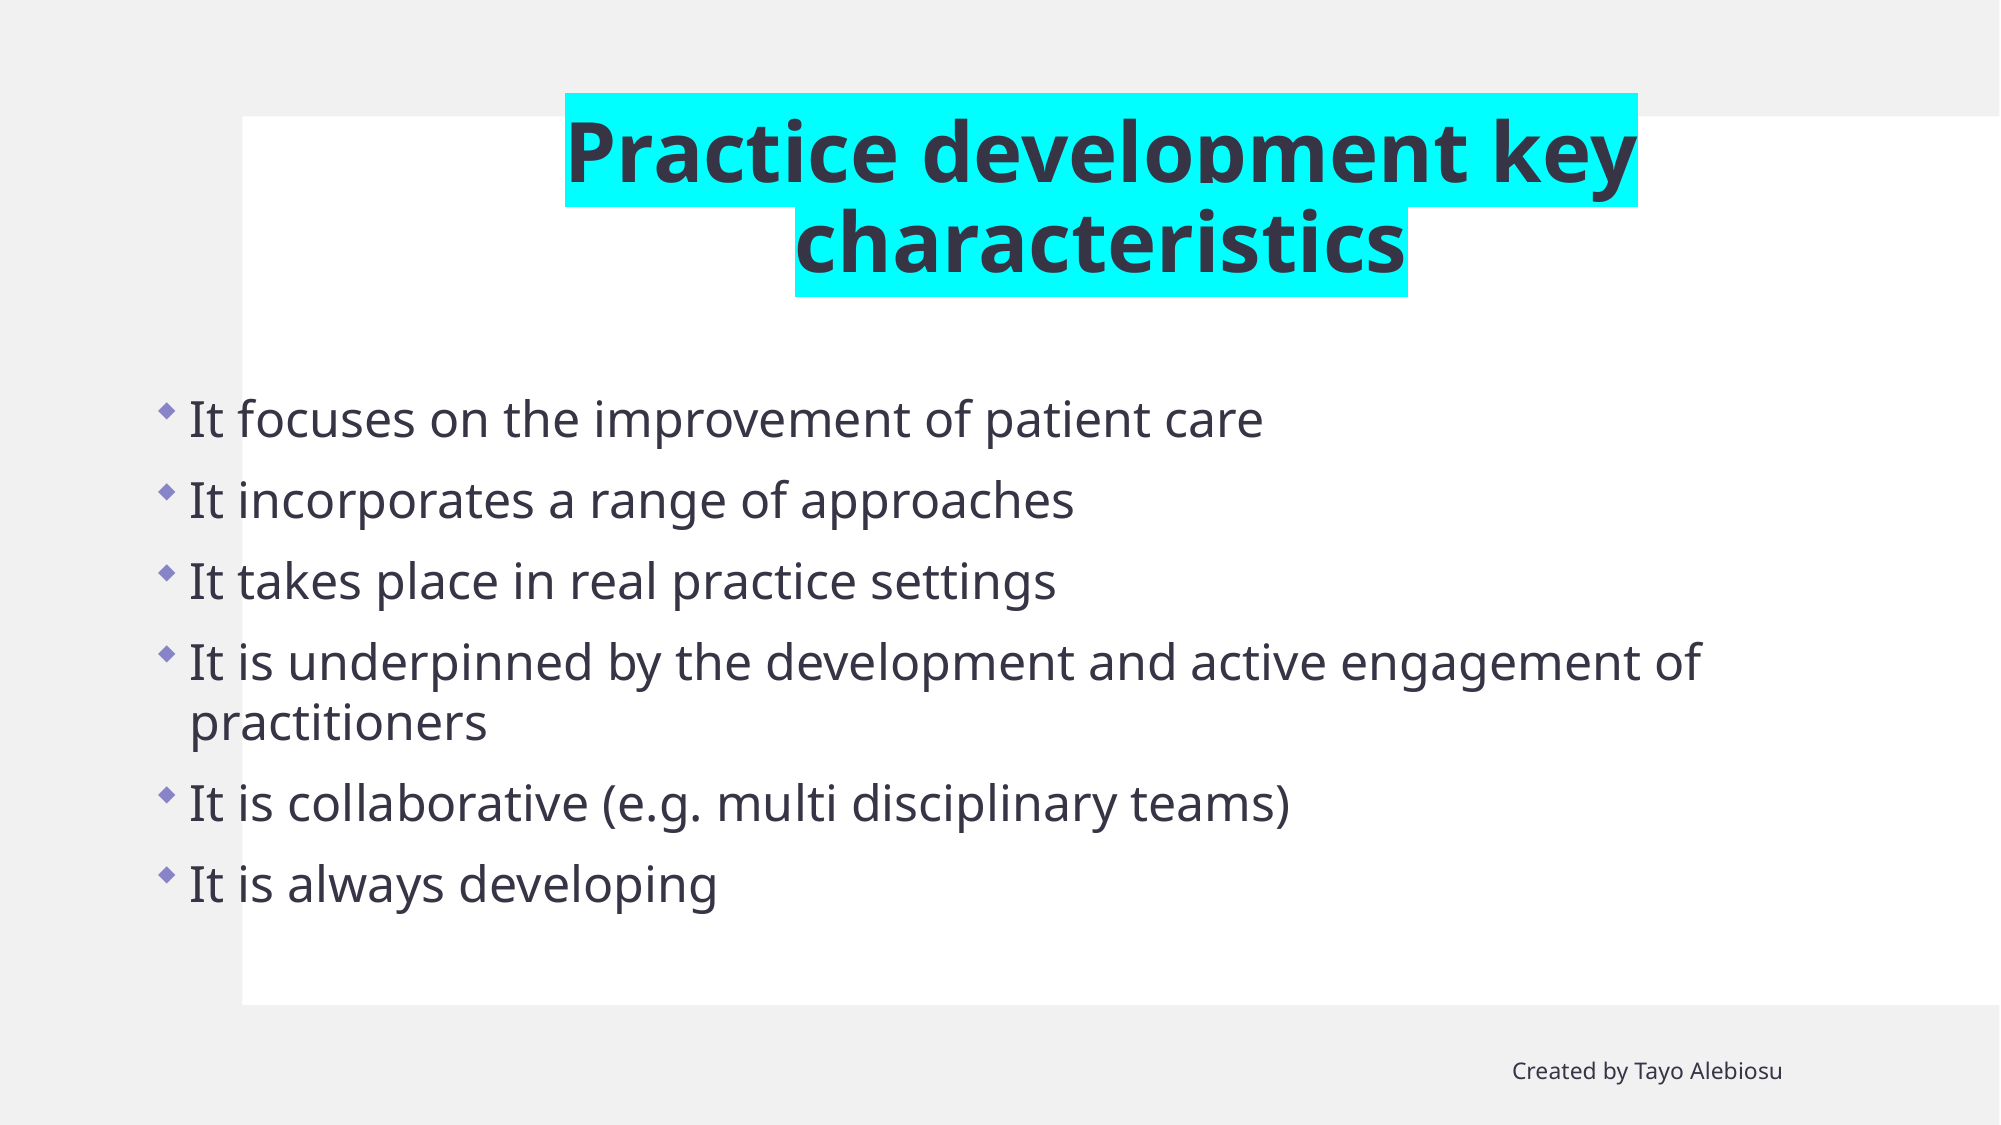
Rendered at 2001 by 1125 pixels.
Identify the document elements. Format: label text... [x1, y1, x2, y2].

footer Created by Tayo Alebiosu [618, 1020, 1799, 1125]
title Practice development key characteristics [404, 123, 1799, 278]
list It focuses on the improvement of patient care It incorporates a range of approaches It takes place in real practice settings It is underpinned by the development and active engagement of practitioners It is collaborative (e.g. multi disciplinary teams) It is always developing [137, 299, 1924, 1066]
